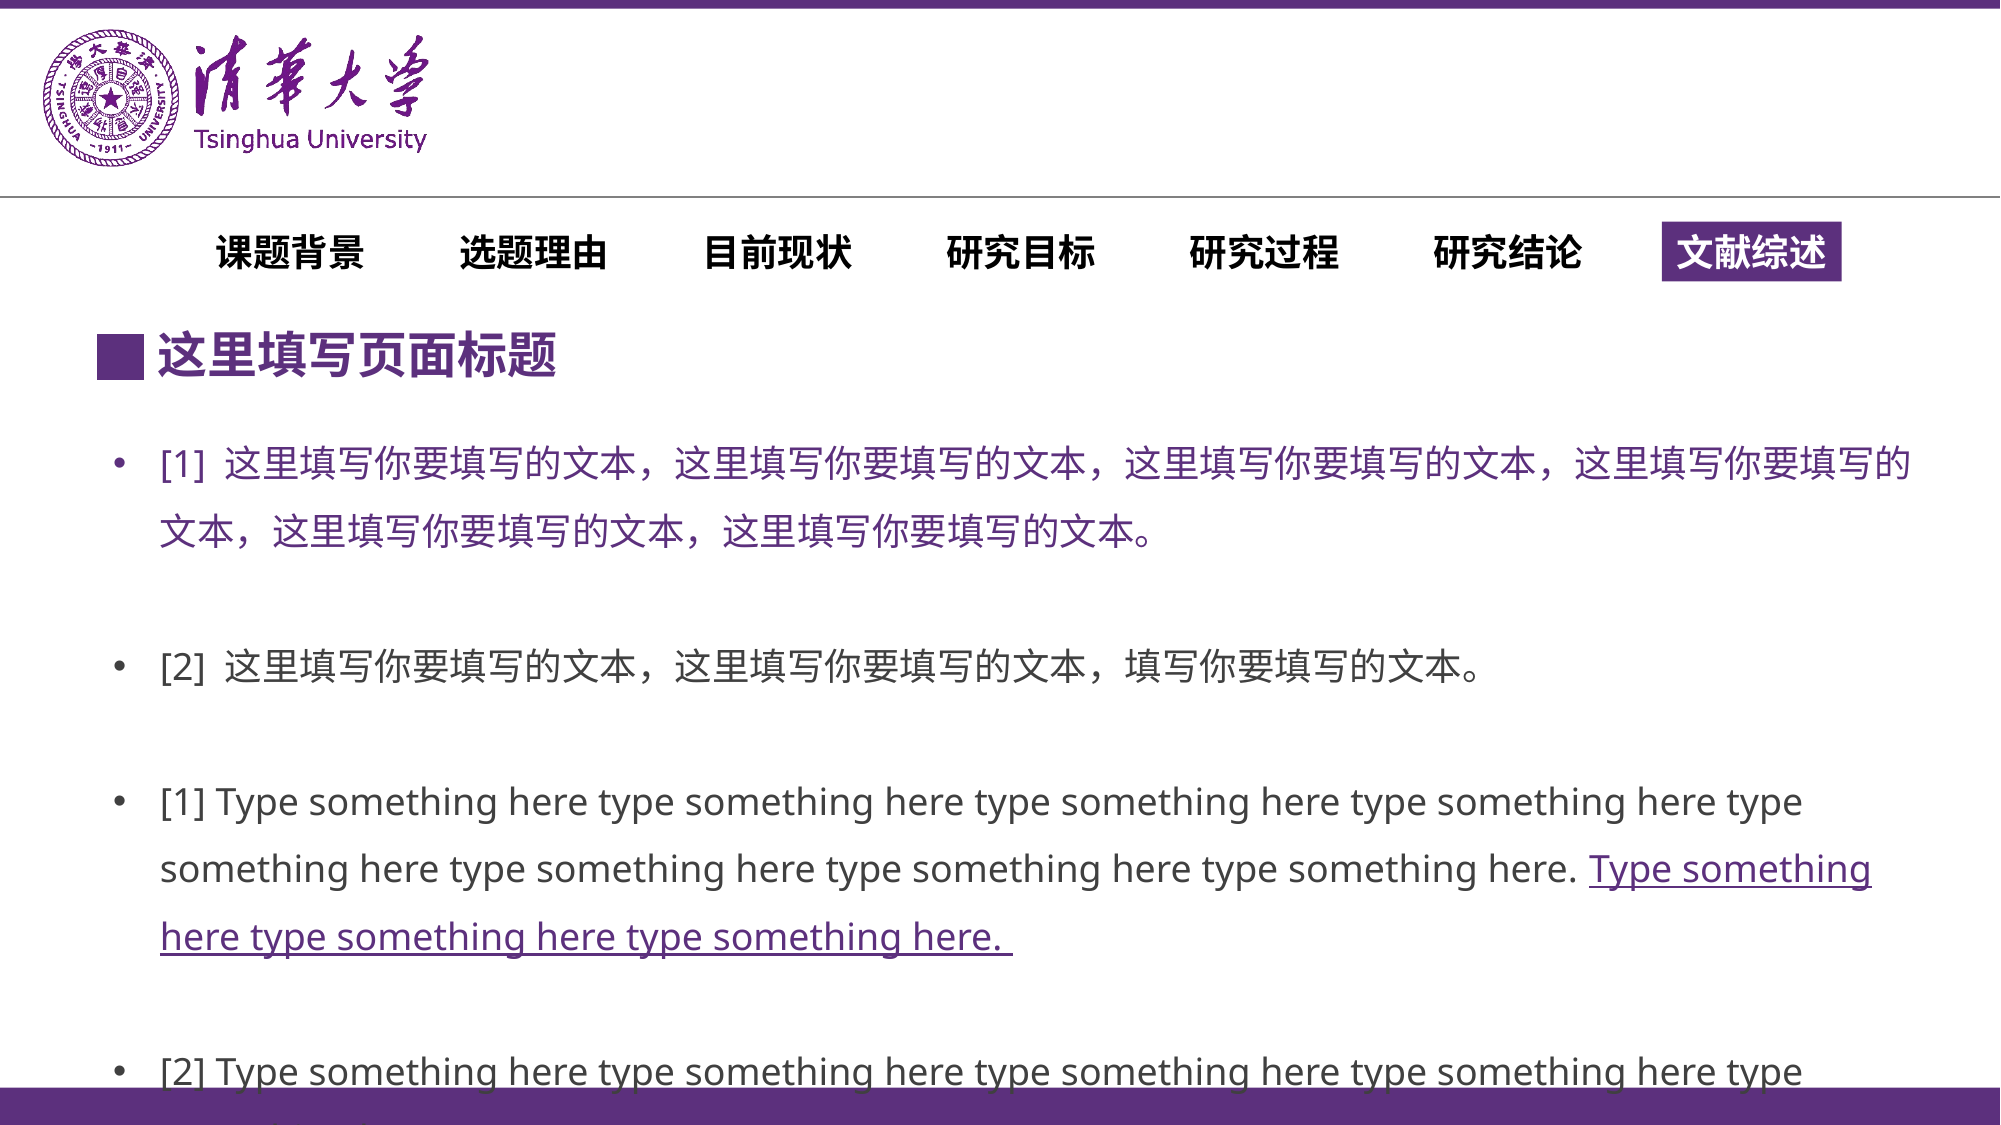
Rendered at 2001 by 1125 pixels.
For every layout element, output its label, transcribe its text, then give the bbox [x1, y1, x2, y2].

text_box 选题理由 [444, 221, 625, 282]
text_box [471, 0, 2000, 10]
text_box 这里填写页面标题 [142, 316, 799, 391]
text_box [1] 这里填写你要填写的文本，这里填写你要填写的文本，这里填写你要填写的文本，这里填写你要填写的文本，这里填写你要填写的文本，这里填写你要填写的文本。 [2] 这里填写你要填写的文本，这里填写你要填写的文本，填写你要填写的文本。 [1] Type something here type something here type something here type something here type something here type something here type something here type something here. Type something here type something here type something here. [2] Type something here type something here type something here type something here type something here. [98, 410, 1947, 1125]
text_box 研究目标 [931, 221, 1112, 282]
text_box [0, 1086, 98, 1125]
text_box 目前现状 [687, 221, 868, 282]
text_box [1947, 1086, 2000, 1125]
text_box 研究过程 [1174, 221, 1355, 282]
text_box [97, 334, 144, 380]
text_box 研究结论 [1418, 221, 1599, 282]
text_box 文献综述 [1661, 221, 1842, 282]
text_box 课题背景 [200, 221, 381, 282]
picture [0, 0, 471, 196]
